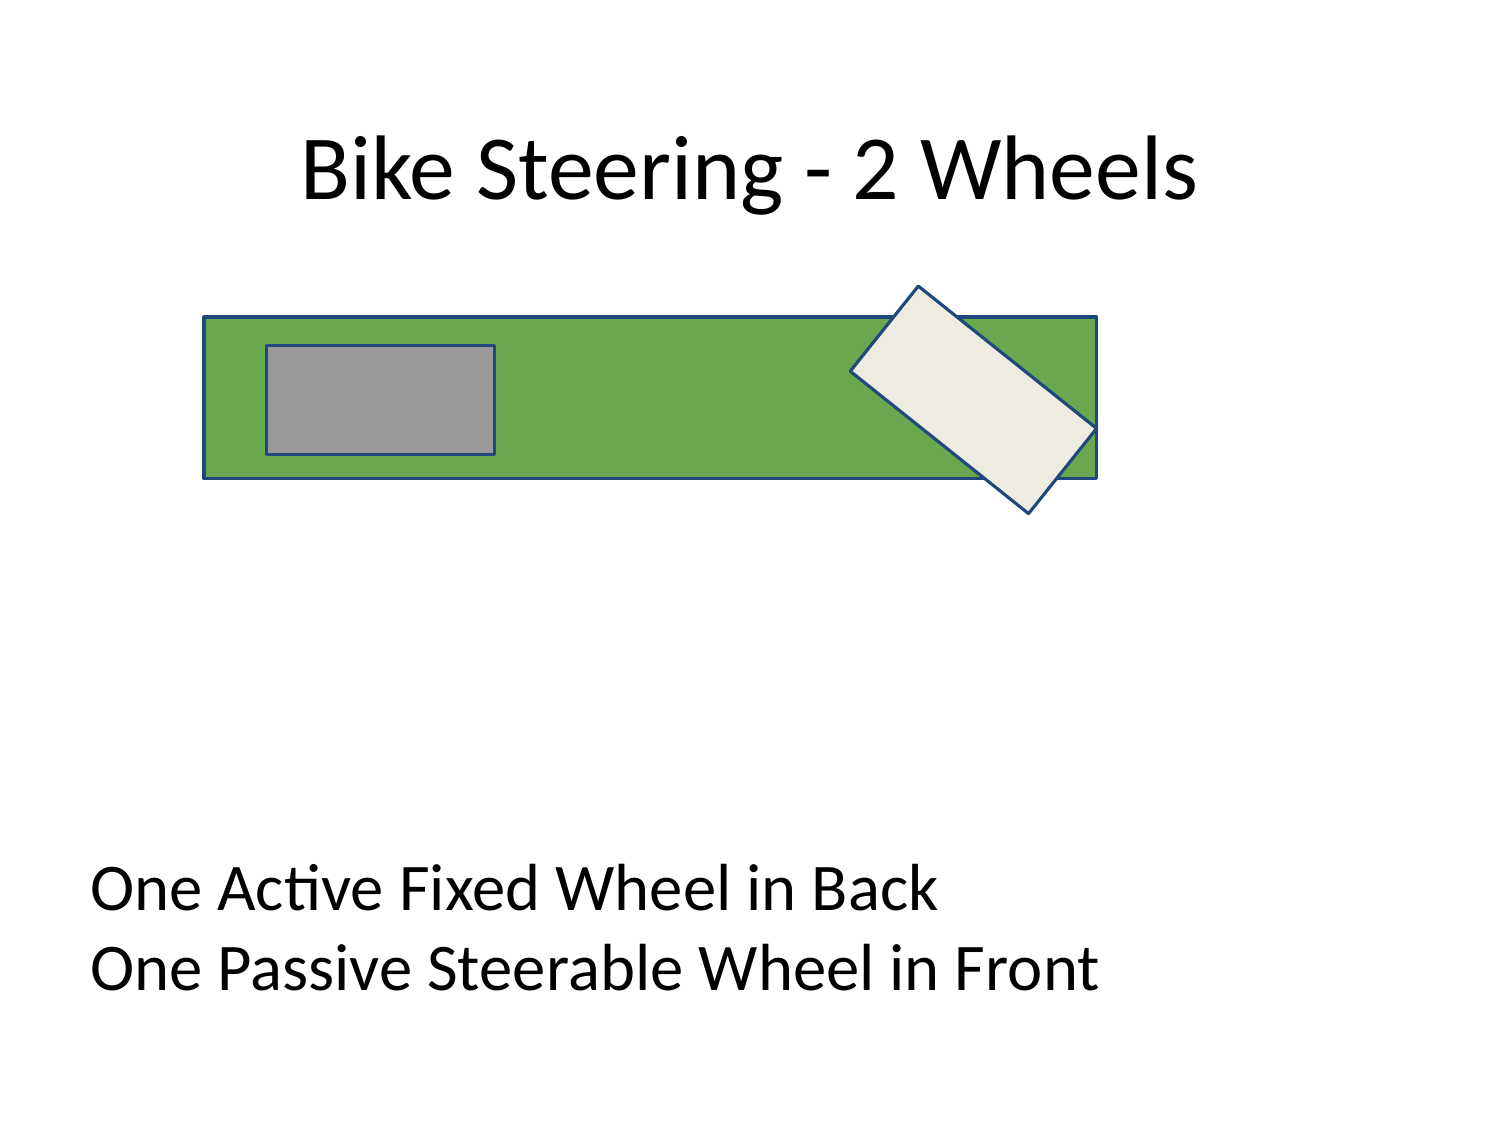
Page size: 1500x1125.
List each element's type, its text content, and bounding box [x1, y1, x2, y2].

text_box [1058, 430, 1097, 479]
text_box [850, 286, 1097, 514]
text_box [959, 317, 1097, 427]
text_box [266, 345, 495, 455]
text_box [203, 317, 983, 479]
title Bike Steering - 2 Wheels [75, 45, 1425, 233]
list One Active Fixed Wheel in Back One Passive Steerable Wheel in Front [75, 828, 1425, 1078]
